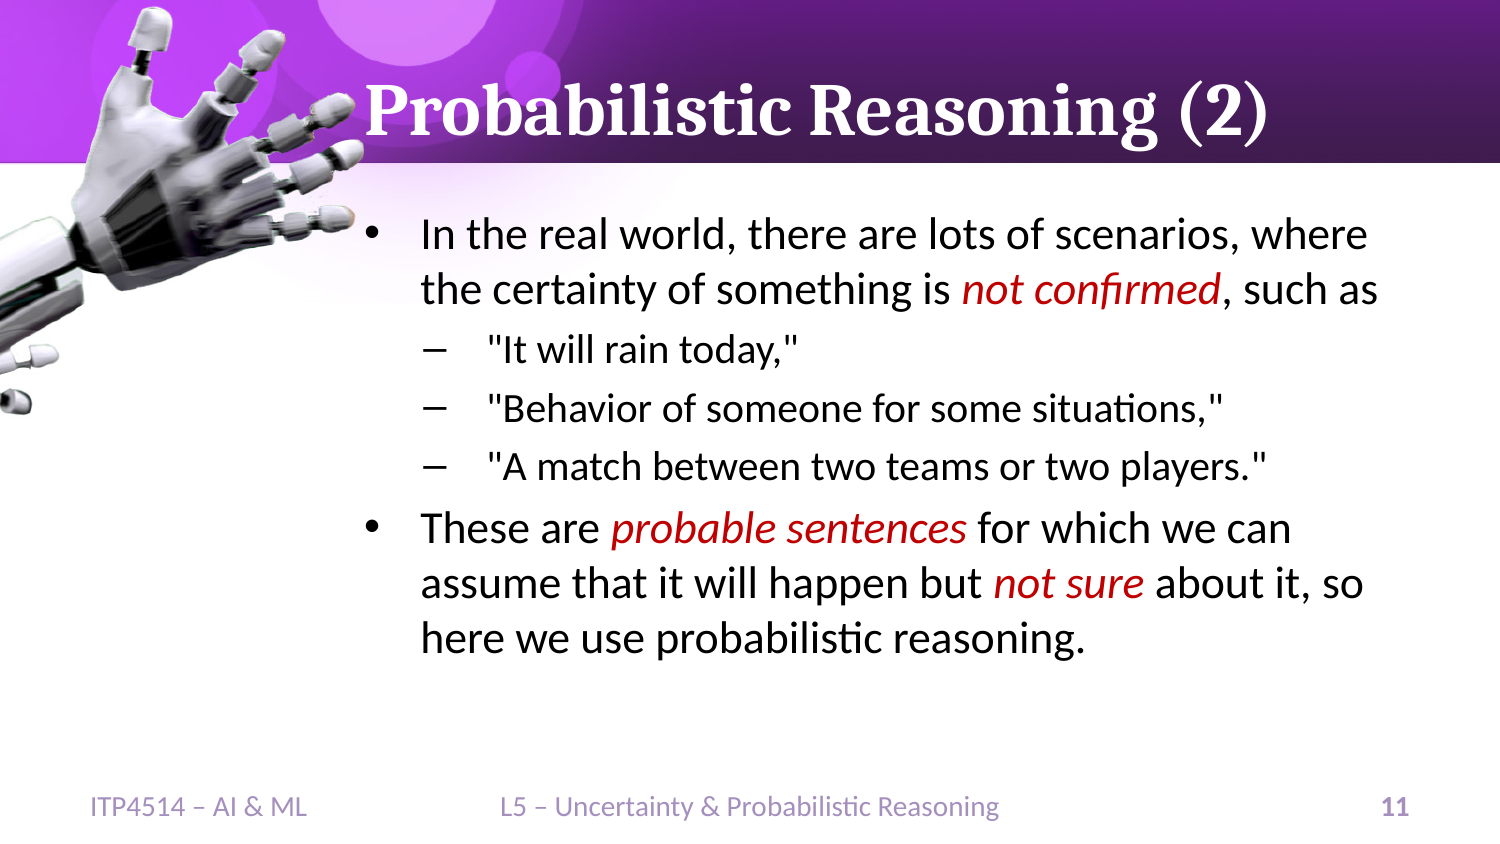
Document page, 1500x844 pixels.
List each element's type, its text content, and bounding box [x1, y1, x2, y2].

slide_number 11 [1200, 782, 1425, 827]
footer L5 – Uncertainty & Probabilistic Reasoning [449, 782, 1051, 827]
slide_number ITP4514 – AI & ML [75, 782, 325, 827]
picture [0, 0, 1500, 844]
title Probabilistic Reasoning (2) [349, 46, 1402, 166]
list In the real world, there are lots of scenarios, where the certainty of something is not confirmed, such as "It will rain today," "Behavior of someone for some situations," "A match between two teams or two players." These are probable sentences for which we can assume that it will happen but not sure about it, so here we use probabilistic reasoning. [349, 196, 1402, 773]
